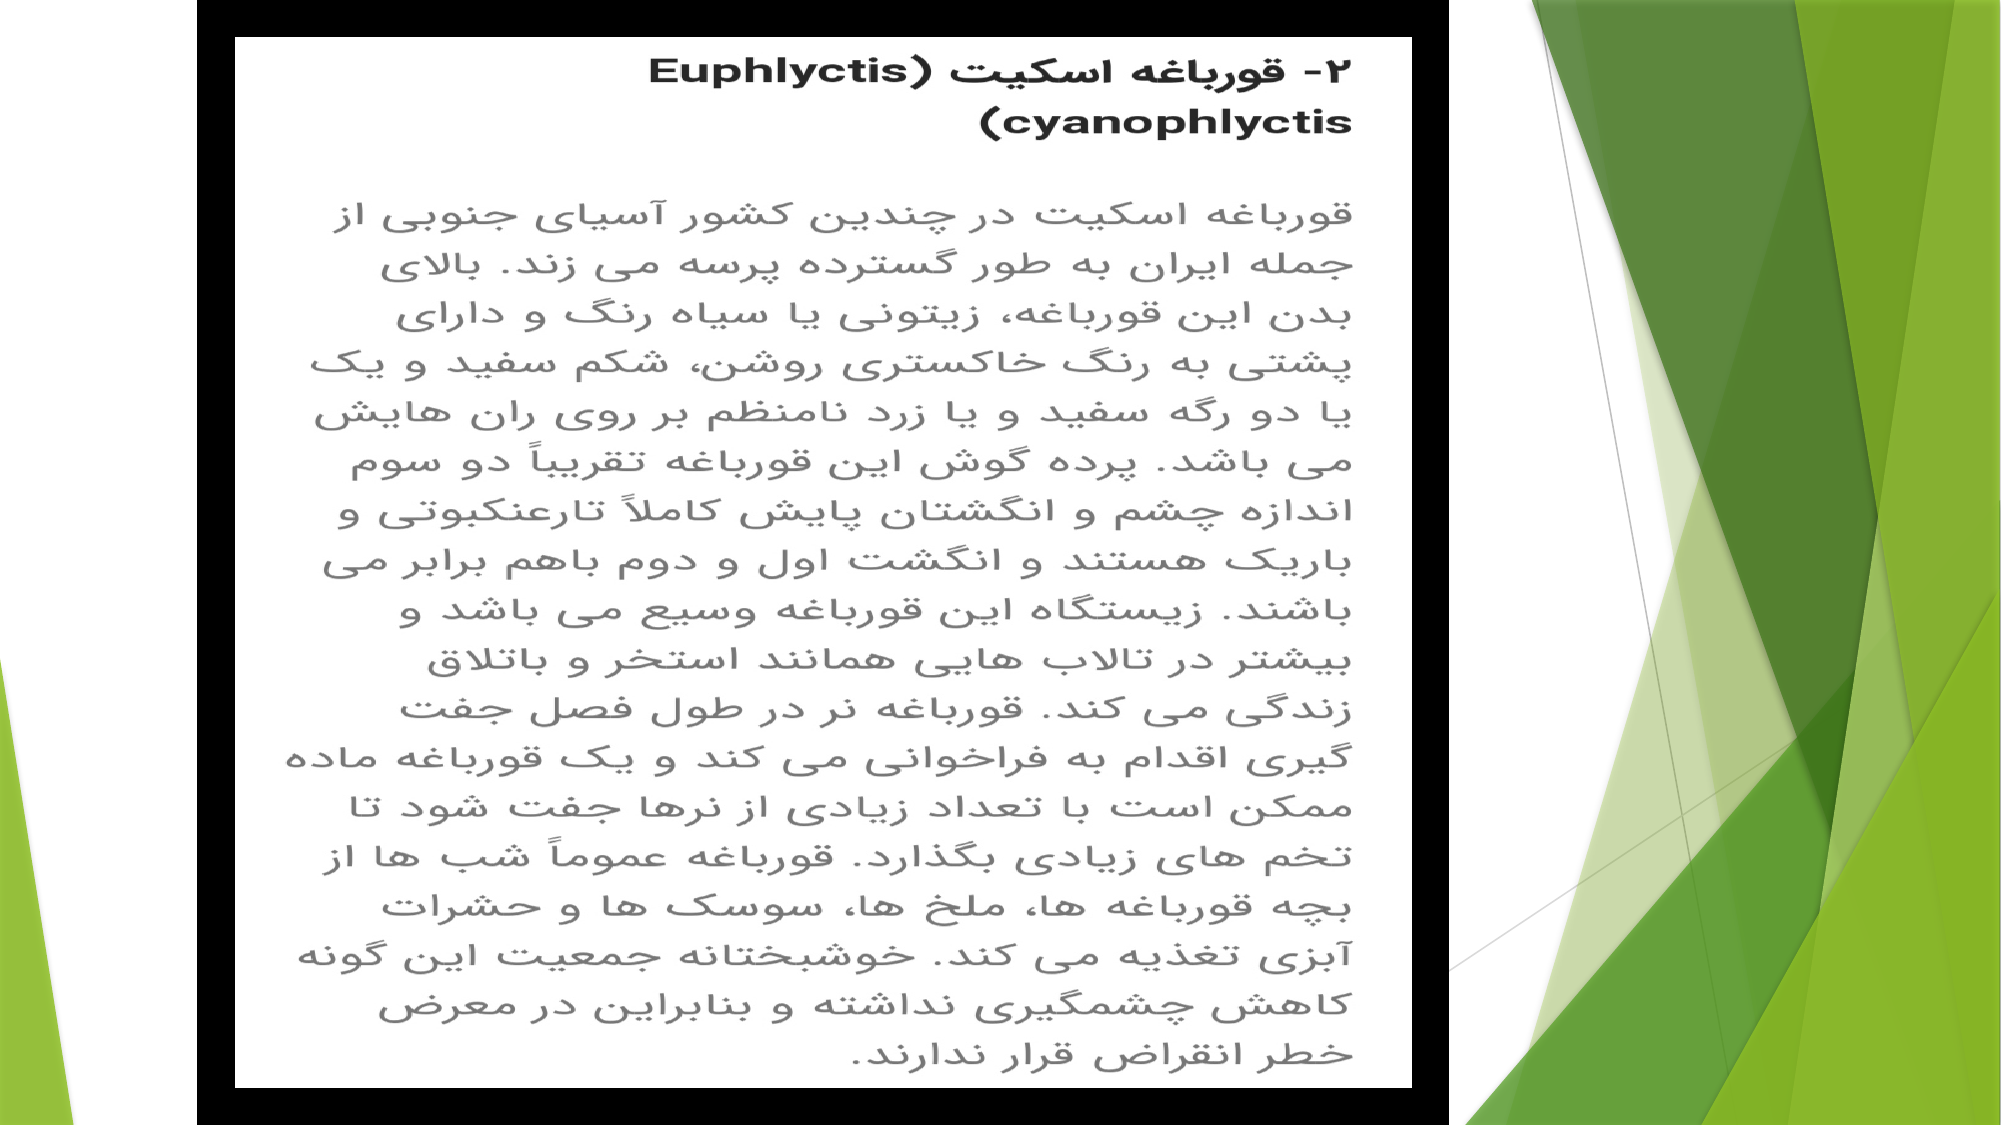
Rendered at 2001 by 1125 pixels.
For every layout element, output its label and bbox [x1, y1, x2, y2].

picture [234, 36, 1413, 1089]
